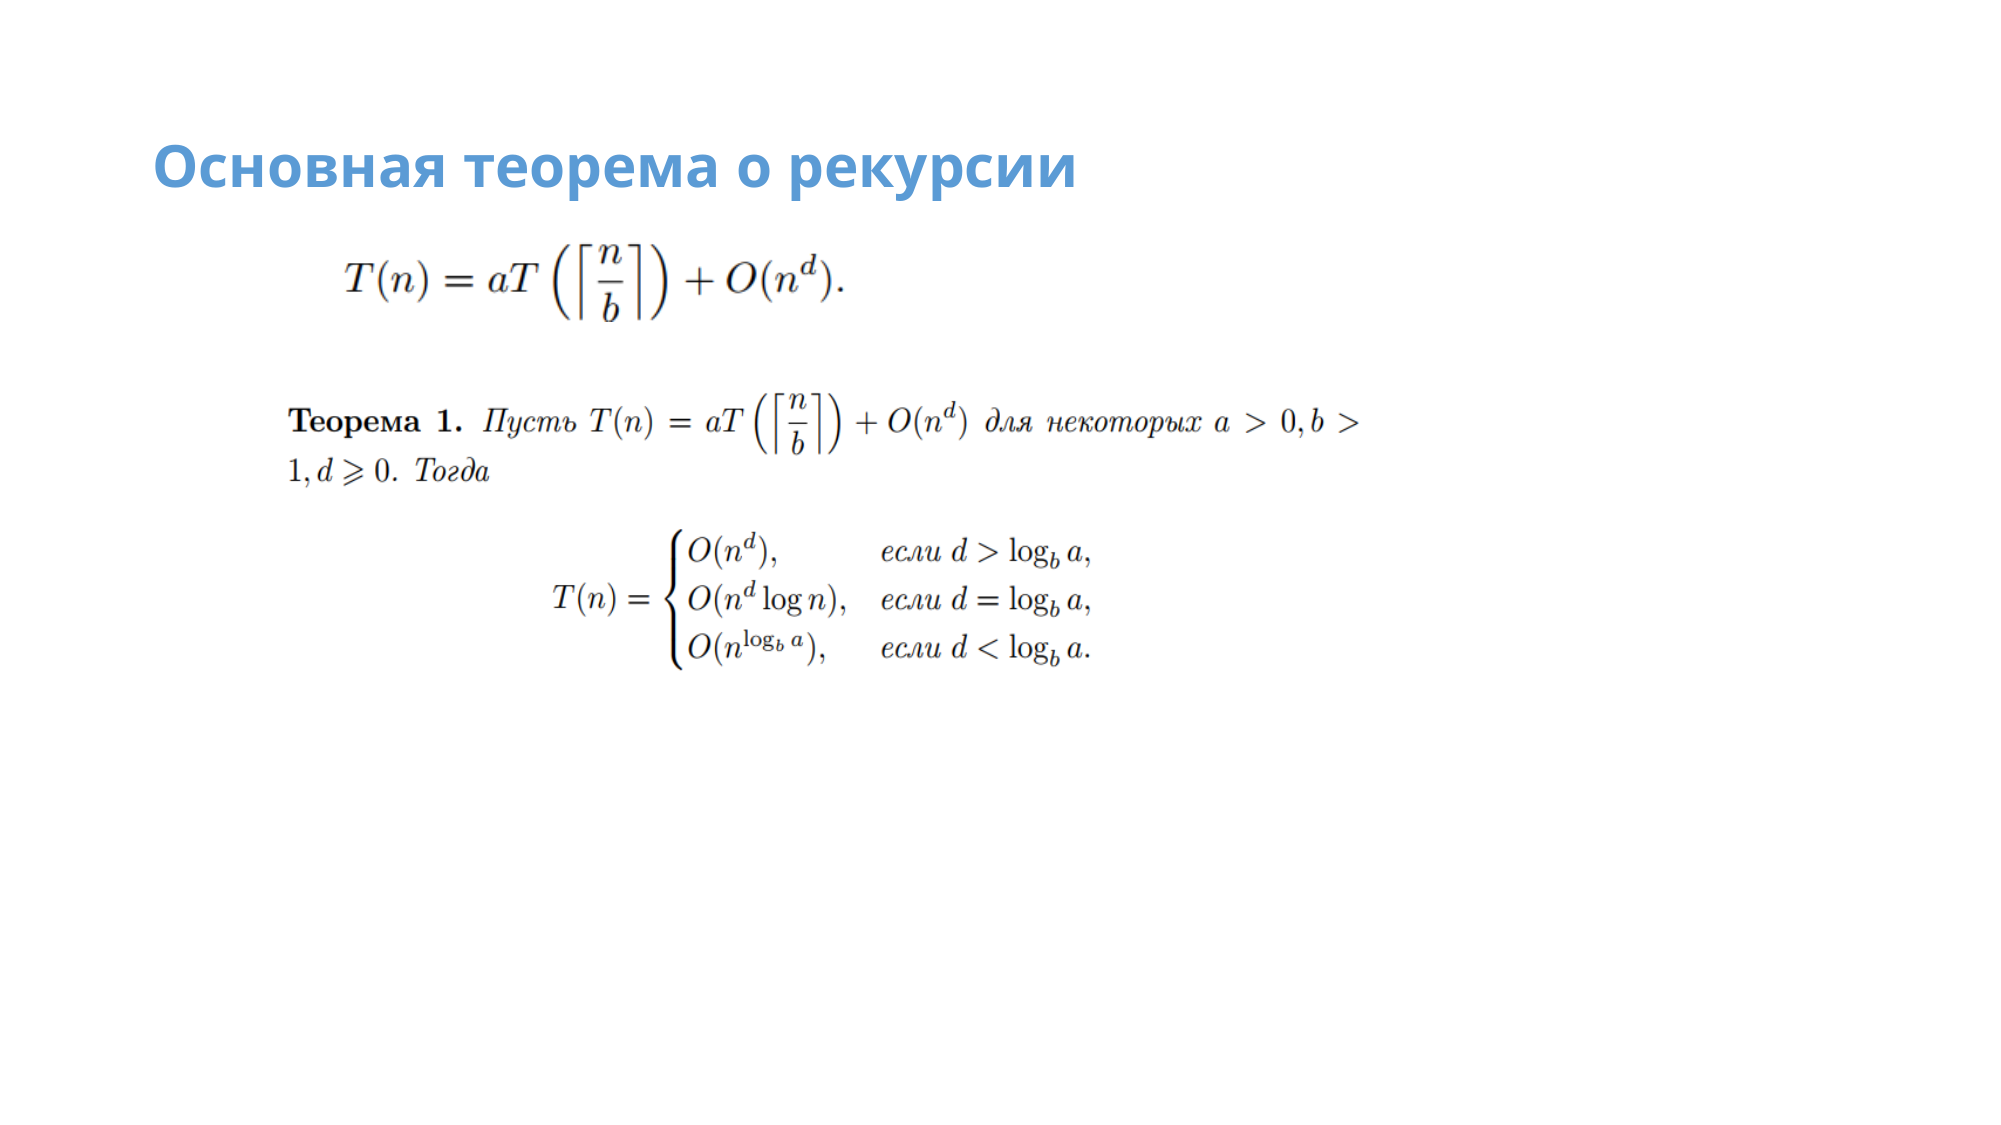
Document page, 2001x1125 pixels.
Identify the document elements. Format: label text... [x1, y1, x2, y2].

picture [306, 232, 860, 322]
title Основная теорема о рекурсии [137, 59, 1863, 278]
picture [278, 391, 1362, 683]
